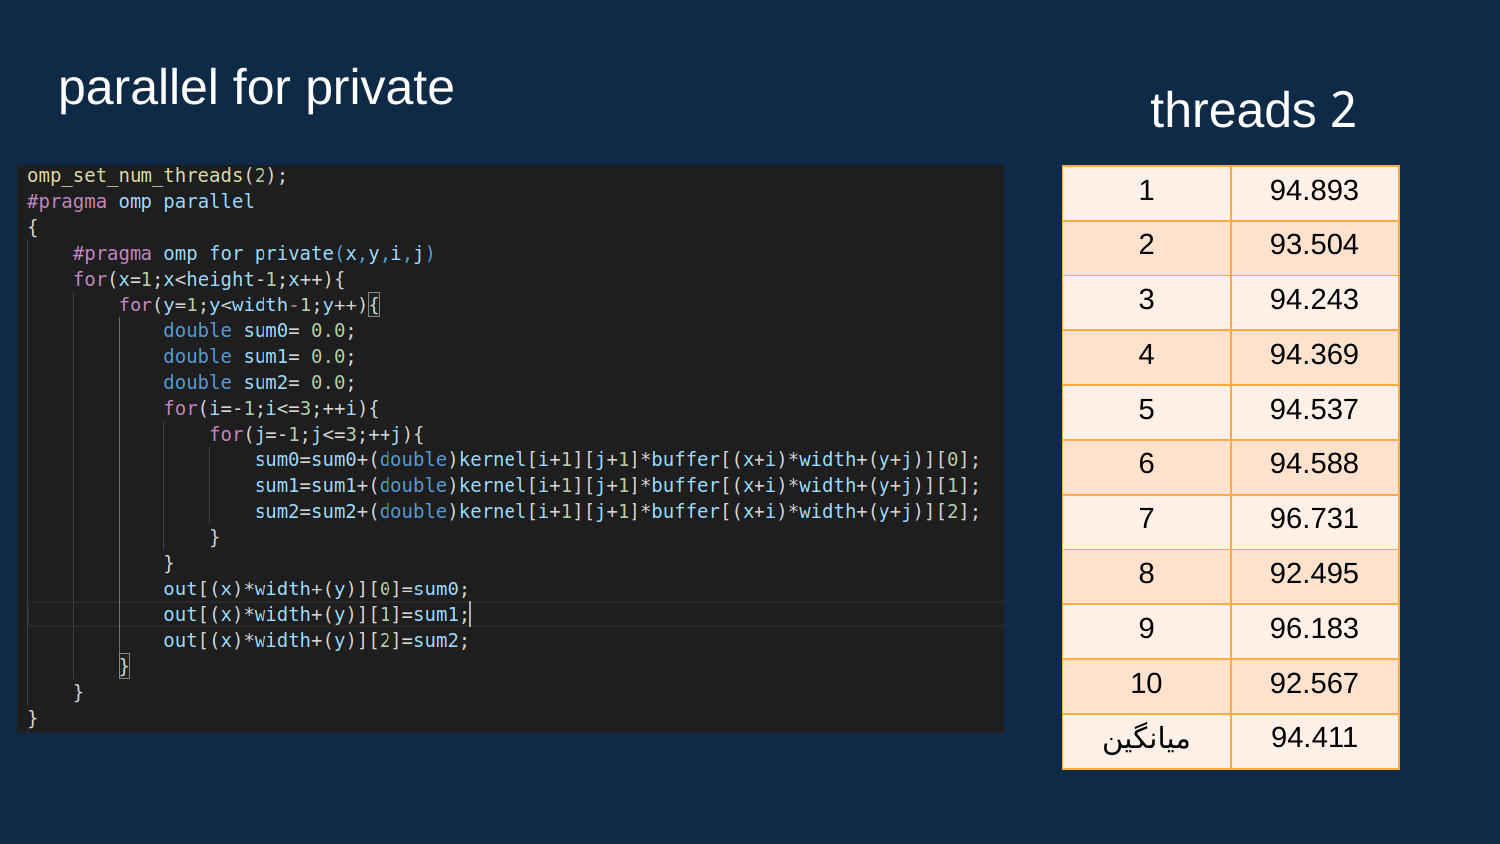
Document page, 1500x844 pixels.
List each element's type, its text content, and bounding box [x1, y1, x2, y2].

table_cell 94.411 [1232, 715, 1398, 768]
table_cell 8 [1063, 550, 1230, 603]
table_cell 94.588 [1232, 441, 1398, 494]
table_cell 94.537 [1232, 386, 1398, 439]
table_cell 94.243 [1232, 276, 1398, 329]
text_box parallel for private [33, 34, 471, 130]
table_cell 3 [1063, 276, 1230, 329]
table_cell 94.369 [1232, 331, 1398, 384]
table_cell 5 [1063, 386, 1230, 439]
table_cell 6 [1063, 441, 1230, 494]
table_cell 92.567 [1232, 660, 1398, 713]
table_cell 2 [1063, 222, 1230, 275]
text_box 2 threads [979, 57, 1373, 153]
table_cell 96.731 [1232, 496, 1398, 549]
table_cell 96.183 [1232, 605, 1398, 658]
table_cell 7 [1063, 496, 1230, 549]
table_cell 10 [1063, 660, 1230, 713]
table_cell 4 [1063, 331, 1230, 384]
table_cell 92.495 [1232, 550, 1398, 603]
table_header 1 [1063, 167, 1230, 220]
picture [17, 165, 1004, 733]
table_cell میانگین [1063, 715, 1230, 768]
table_cell 9 [1063, 605, 1230, 658]
table_cell 93.504 [1232, 222, 1398, 275]
table_header 94.893 [1232, 167, 1398, 220]
